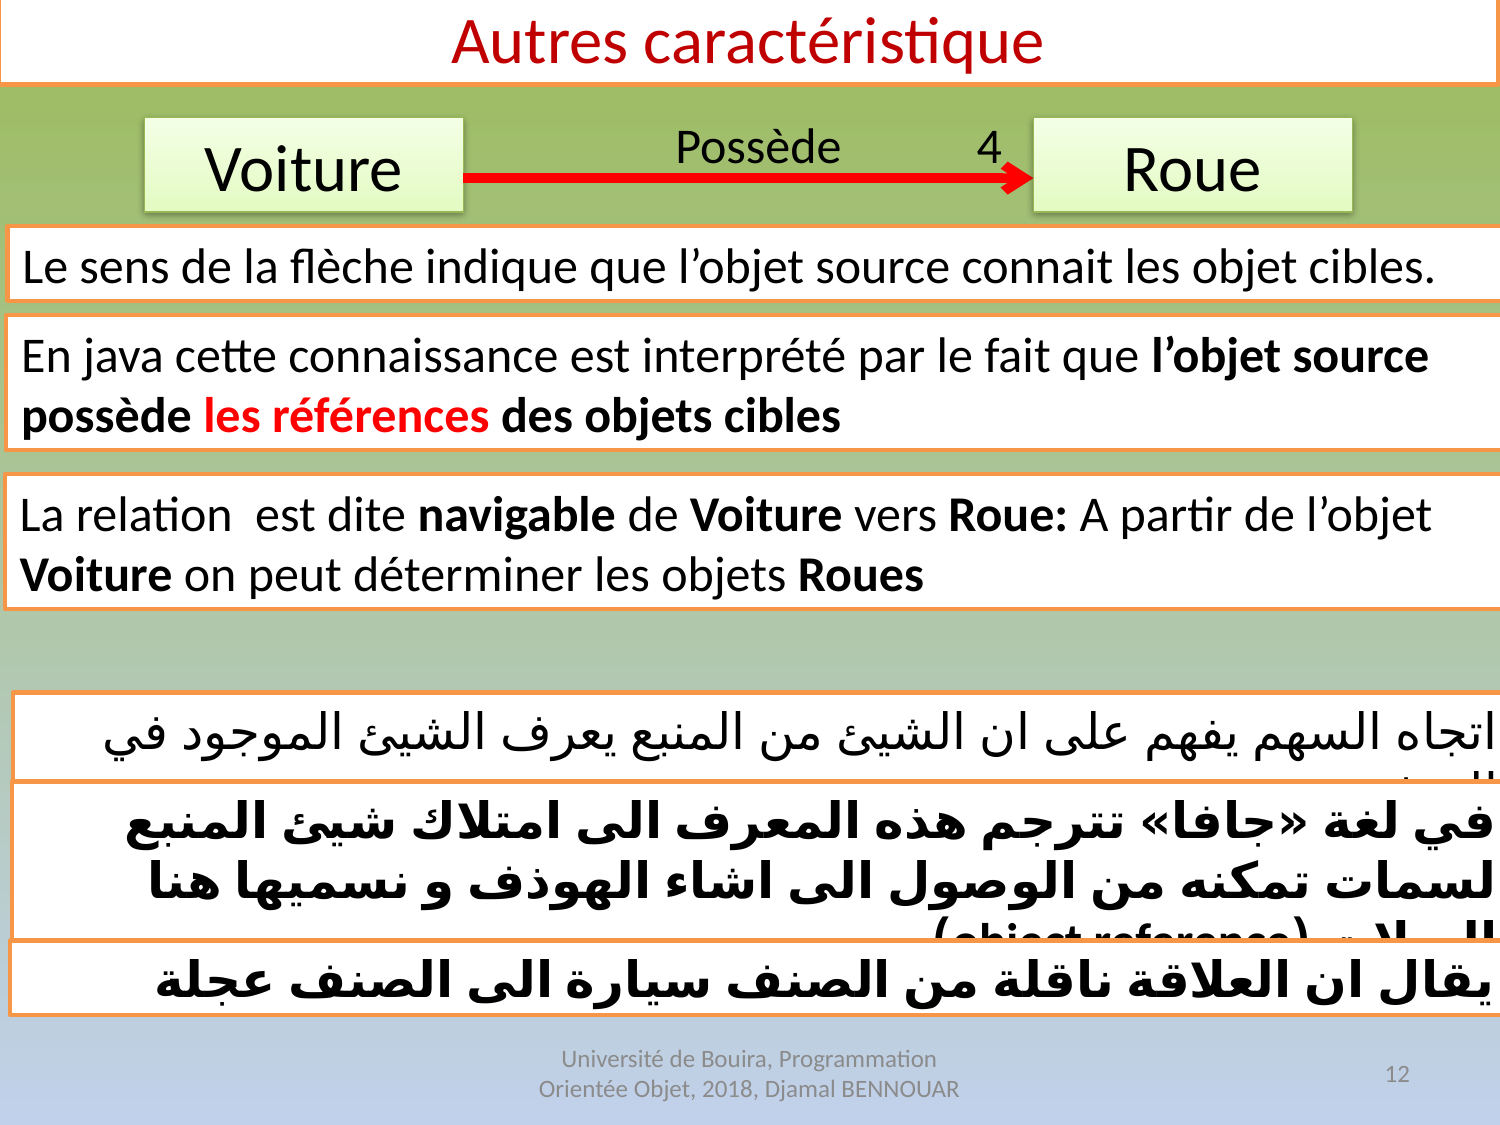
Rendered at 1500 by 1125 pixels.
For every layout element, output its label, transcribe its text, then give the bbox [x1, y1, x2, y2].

slide_number 12 [1074, 1042, 1425, 1103]
text_box Voiture [144, 117, 464, 213]
text_box في لغة «جافا» تترجم هذه المعرف الى امتلاك شيئ المنبع لسمات تمكنه من الوصول الى اشاء الهوذف و نسميها هنا الصلات (object reference) [10, 779, 1500, 938]
text_box Roue [1033, 117, 1353, 213]
text_box اتجاه السهم يفهم على ان الشيئ من المنبع يعرف الشيئ الموجود في الهدف [11, 690, 1500, 779]
text_box Possède 4 [660, 106, 1063, 182]
text_box Autres caractéristique [0, 0, 1500, 87]
text_box يقال ان العلاقة ناقلة من الصنف سيارة الى الصنف عجلة [8, 938, 1500, 1017]
text_box La relation est dite navigable de Voiture vers Roue: A partir de l’objet Voiture on peut déterminer les objets Roues [3, 472, 1500, 611]
text_box En java cette connaissance est interprété par le fait que l’objet source possède les références des objets cibles [4, 313, 1500, 452]
footer Université de Bouira, Programmation Orientée Objet, 2018, Djamal BENNOUAR [512, 1042, 988, 1103]
text_box Le sens de la flèche indique que l’objet source connait les objet cibles. [5, 224, 1500, 303]
